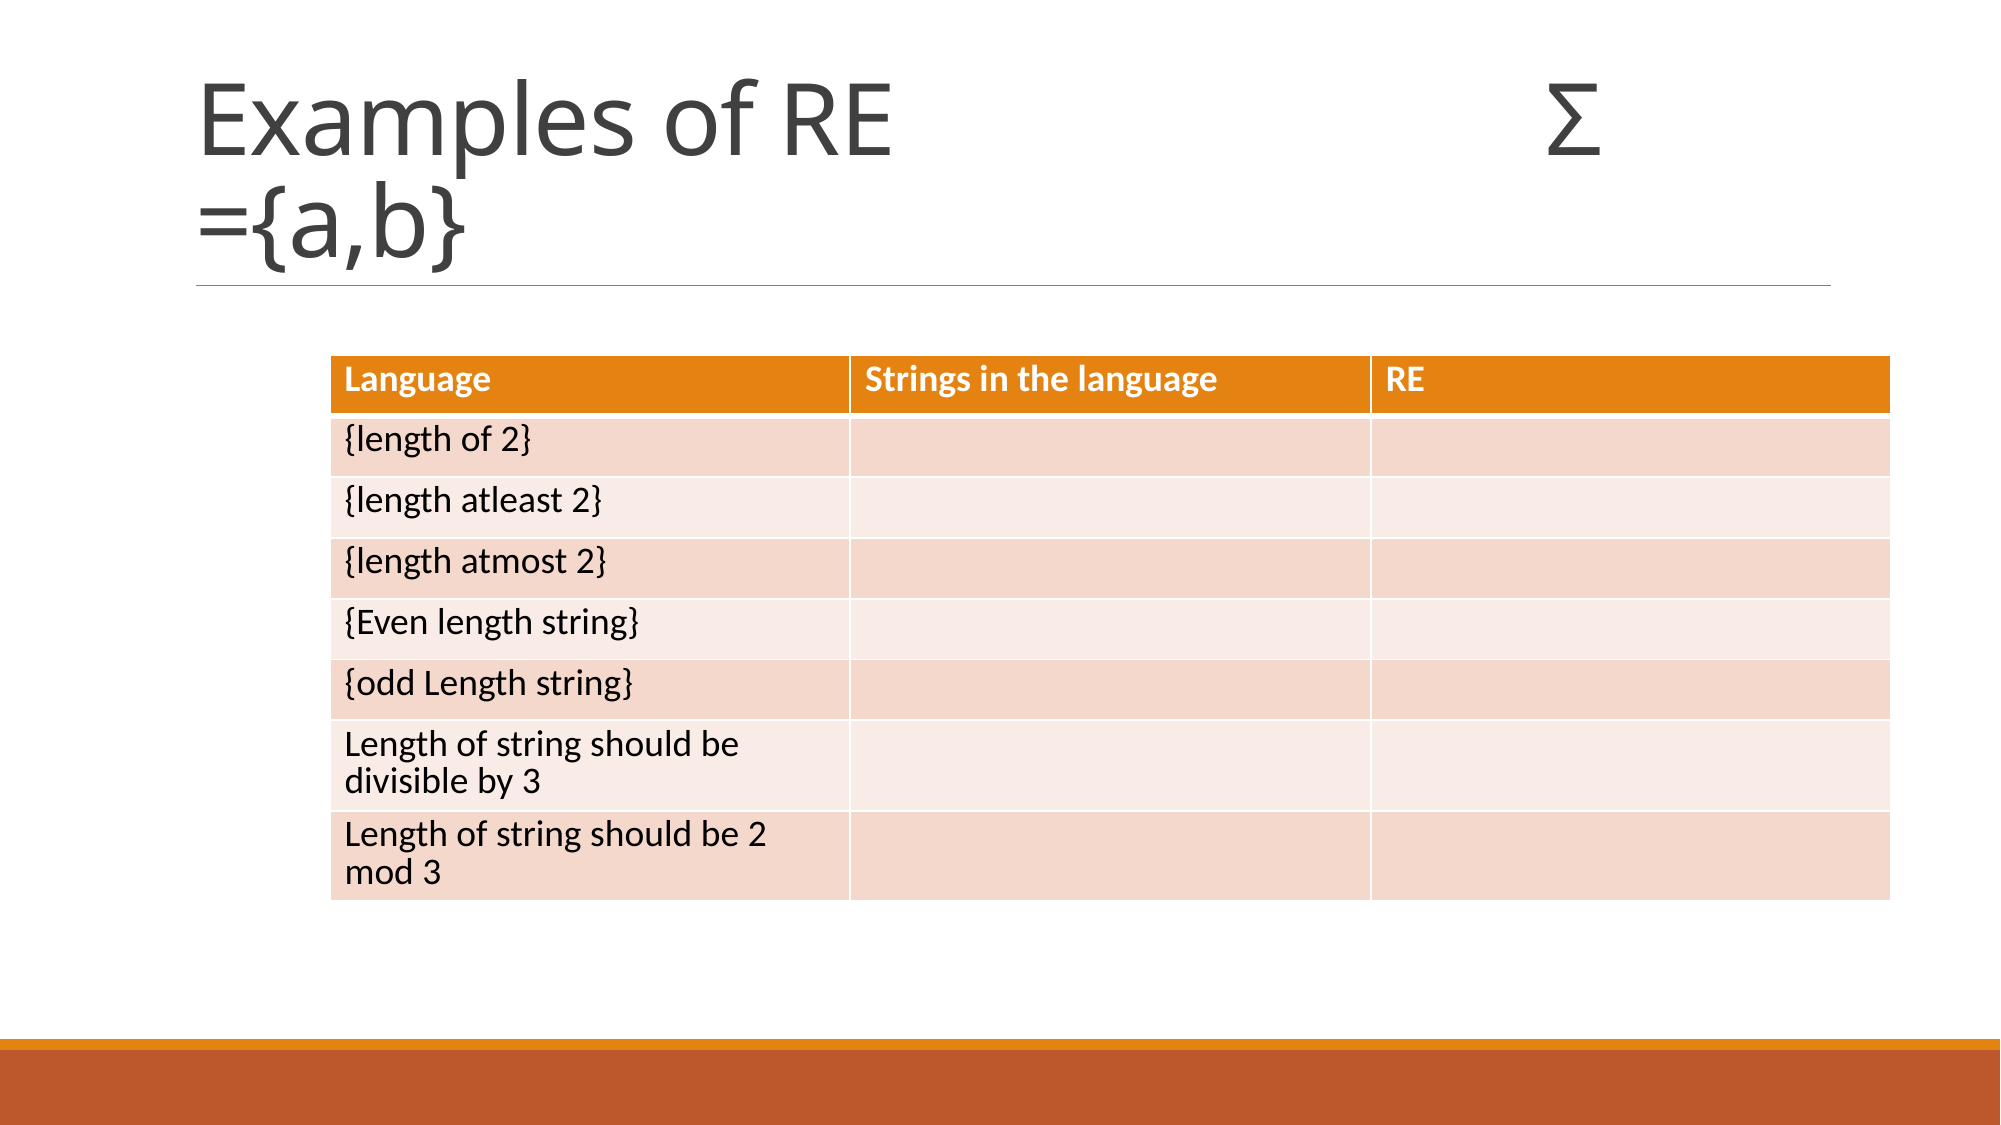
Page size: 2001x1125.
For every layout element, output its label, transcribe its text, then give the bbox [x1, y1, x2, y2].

table_cell [851, 539, 1370, 598]
table_cell {odd Length string} [331, 660, 849, 719]
table_cell [1372, 660, 1890, 719]
table_cell [1372, 478, 1890, 537]
table_cell Length of string should be 2 mod 3 [331, 812, 849, 900]
table_cell Length of string should be divisible by 3 [331, 721, 849, 810]
table_cell {length atmost 2} [331, 539, 849, 598]
table_cell [1372, 539, 1890, 598]
table_header RE [1372, 356, 1890, 413]
table_cell [851, 600, 1370, 659]
table_cell [851, 478, 1370, 537]
table_header Language [331, 356, 849, 413]
table_cell [1372, 600, 1890, 659]
table_cell [1372, 721, 1890, 810]
table_cell [1372, 812, 1890, 900]
table_cell {length atleast 2} [331, 478, 849, 537]
table_cell [851, 660, 1370, 719]
table_header Strings in the language [851, 356, 1370, 413]
title Examples of RE Σ ={a,b} [180, 47, 1830, 285]
table_cell {Even length string} [331, 600, 849, 659]
table_cell [851, 812, 1370, 900]
table_cell [851, 721, 1370, 810]
table_cell [851, 419, 1370, 476]
table_cell [1372, 419, 1890, 476]
table_cell {length of 2} [331, 419, 849, 476]
